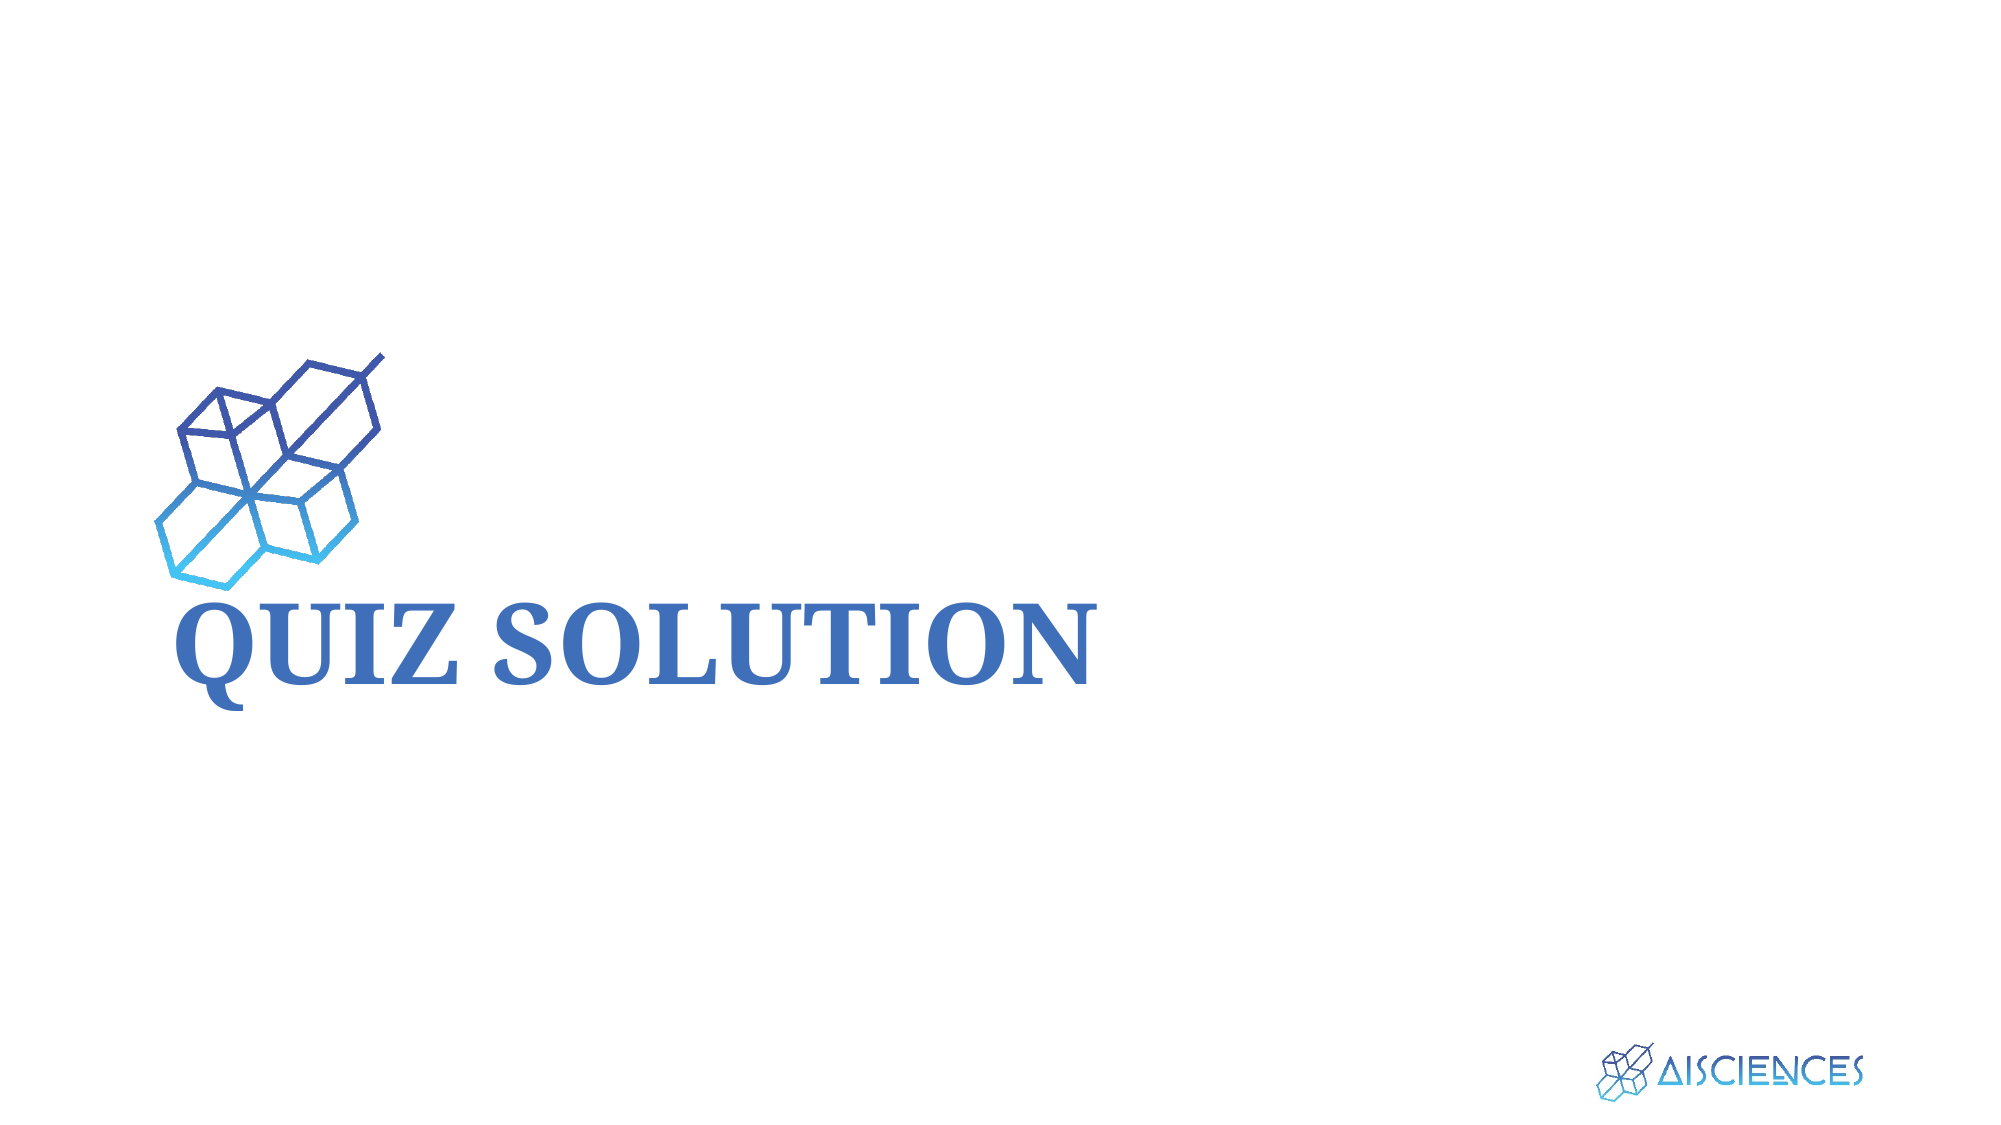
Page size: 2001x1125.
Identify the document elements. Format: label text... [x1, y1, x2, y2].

title QUIZ SOLUTION [155, 248, 1881, 717]
picture [1596, 1042, 1863, 1102]
